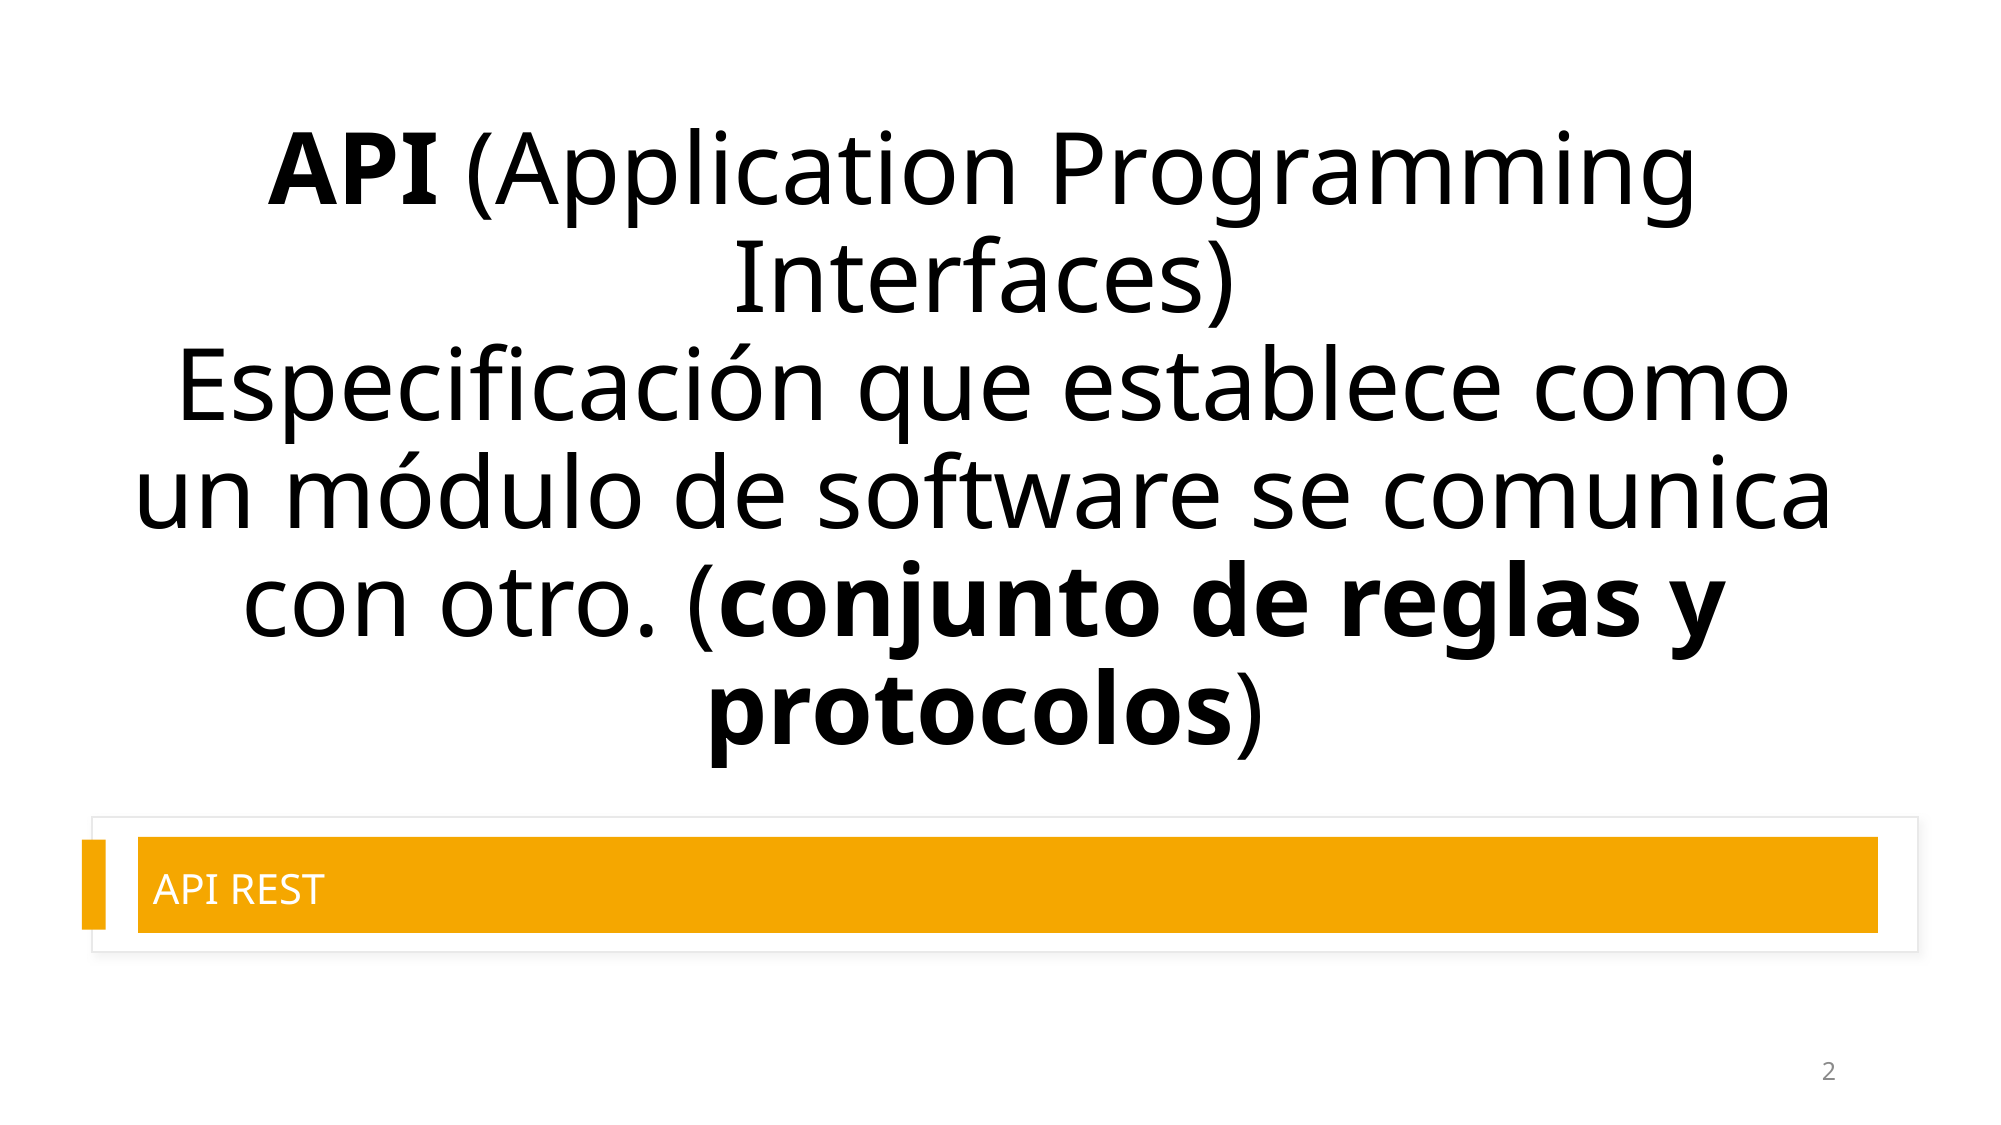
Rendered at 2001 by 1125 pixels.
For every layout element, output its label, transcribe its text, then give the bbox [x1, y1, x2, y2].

slide_number 2 [1401, 1042, 1851, 1103]
list API REST [138, 836, 1878, 933]
title API (Application Programming Interfaces) Especificación que establece como un módulo de software se comunica con otro. (conjunto de reglas y protocolos) [91, 104, 1878, 780]
